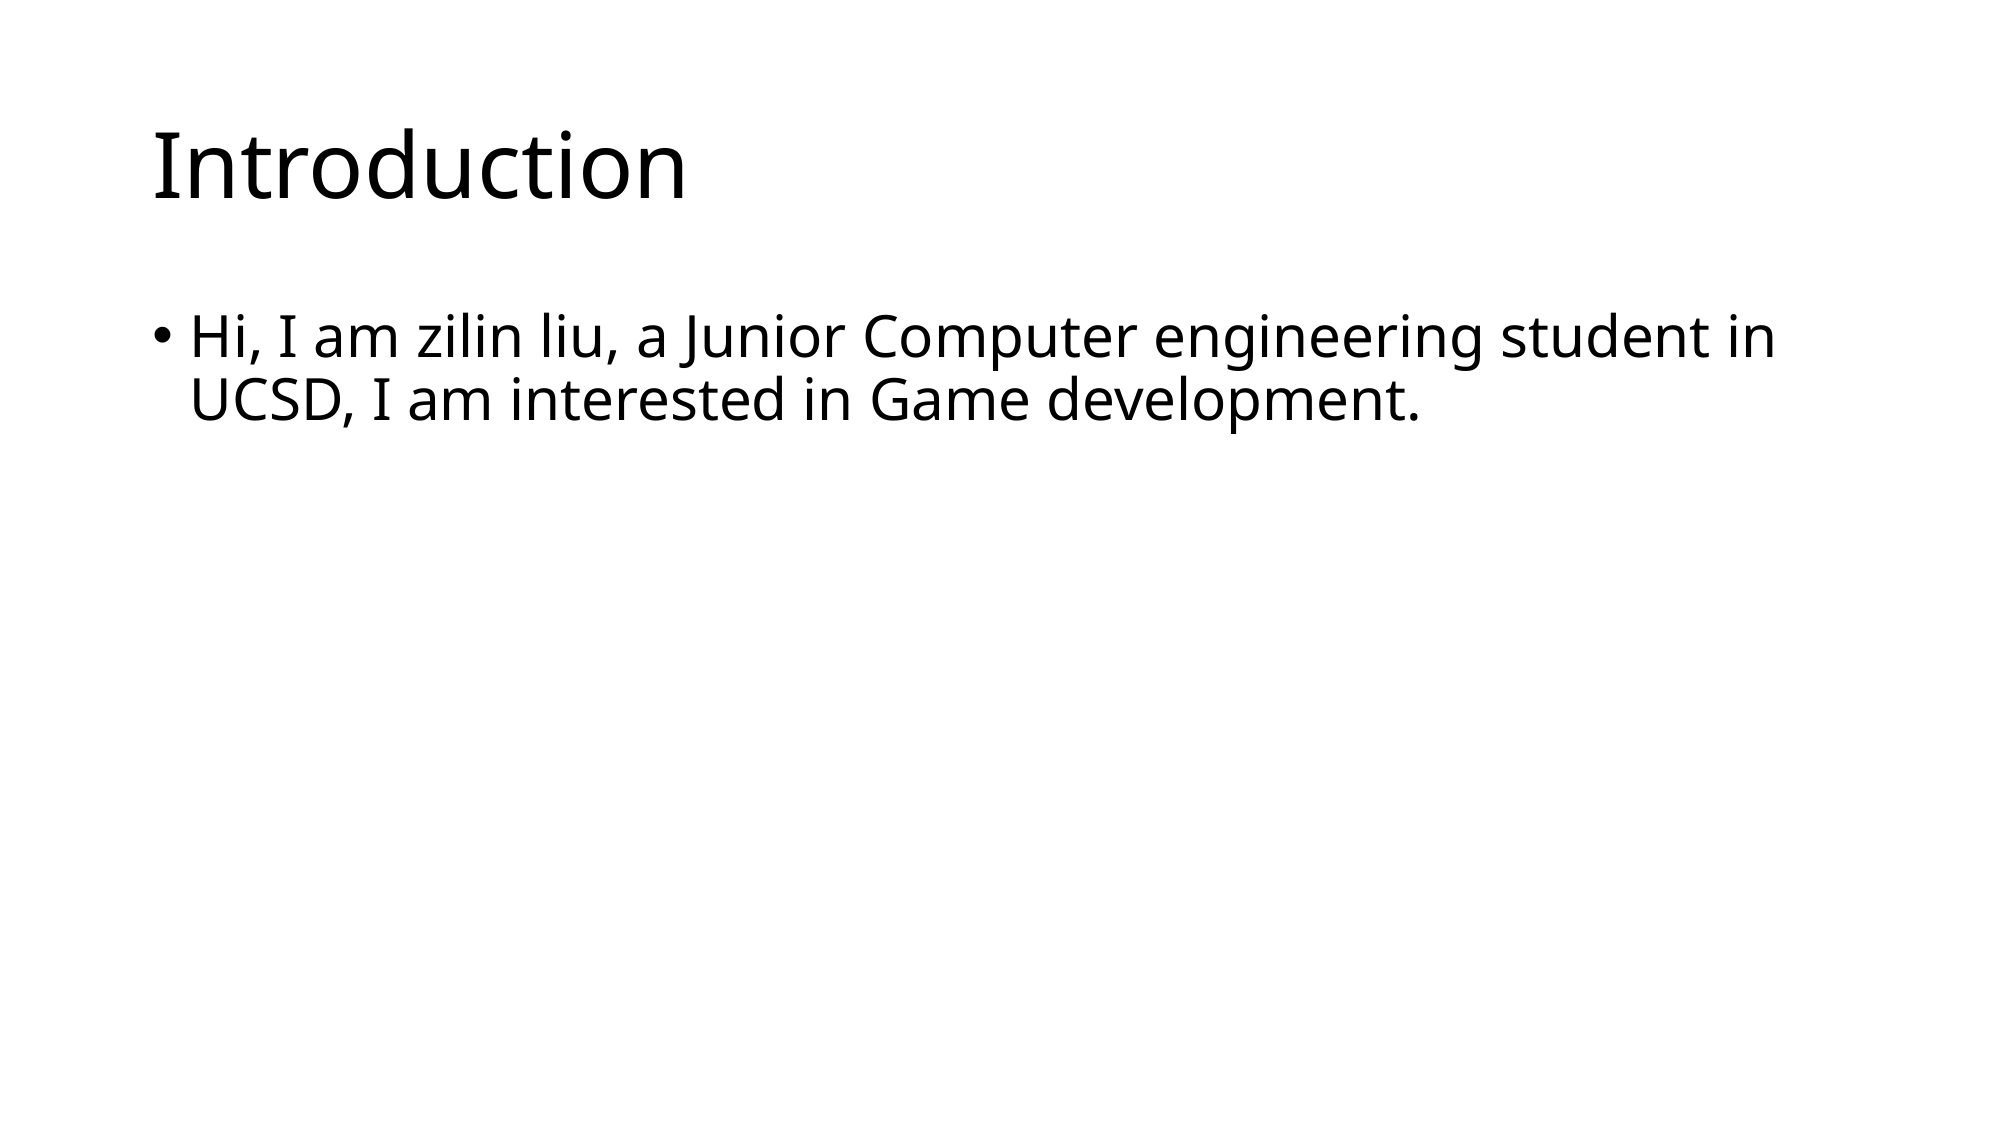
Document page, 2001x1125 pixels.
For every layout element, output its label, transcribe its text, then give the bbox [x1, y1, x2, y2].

list Hi, I am zilin liu, a Junior Computer engineering student in UCSD, I am interested in Game development. [137, 299, 1863, 1014]
title Introduction [137, 59, 1863, 278]
